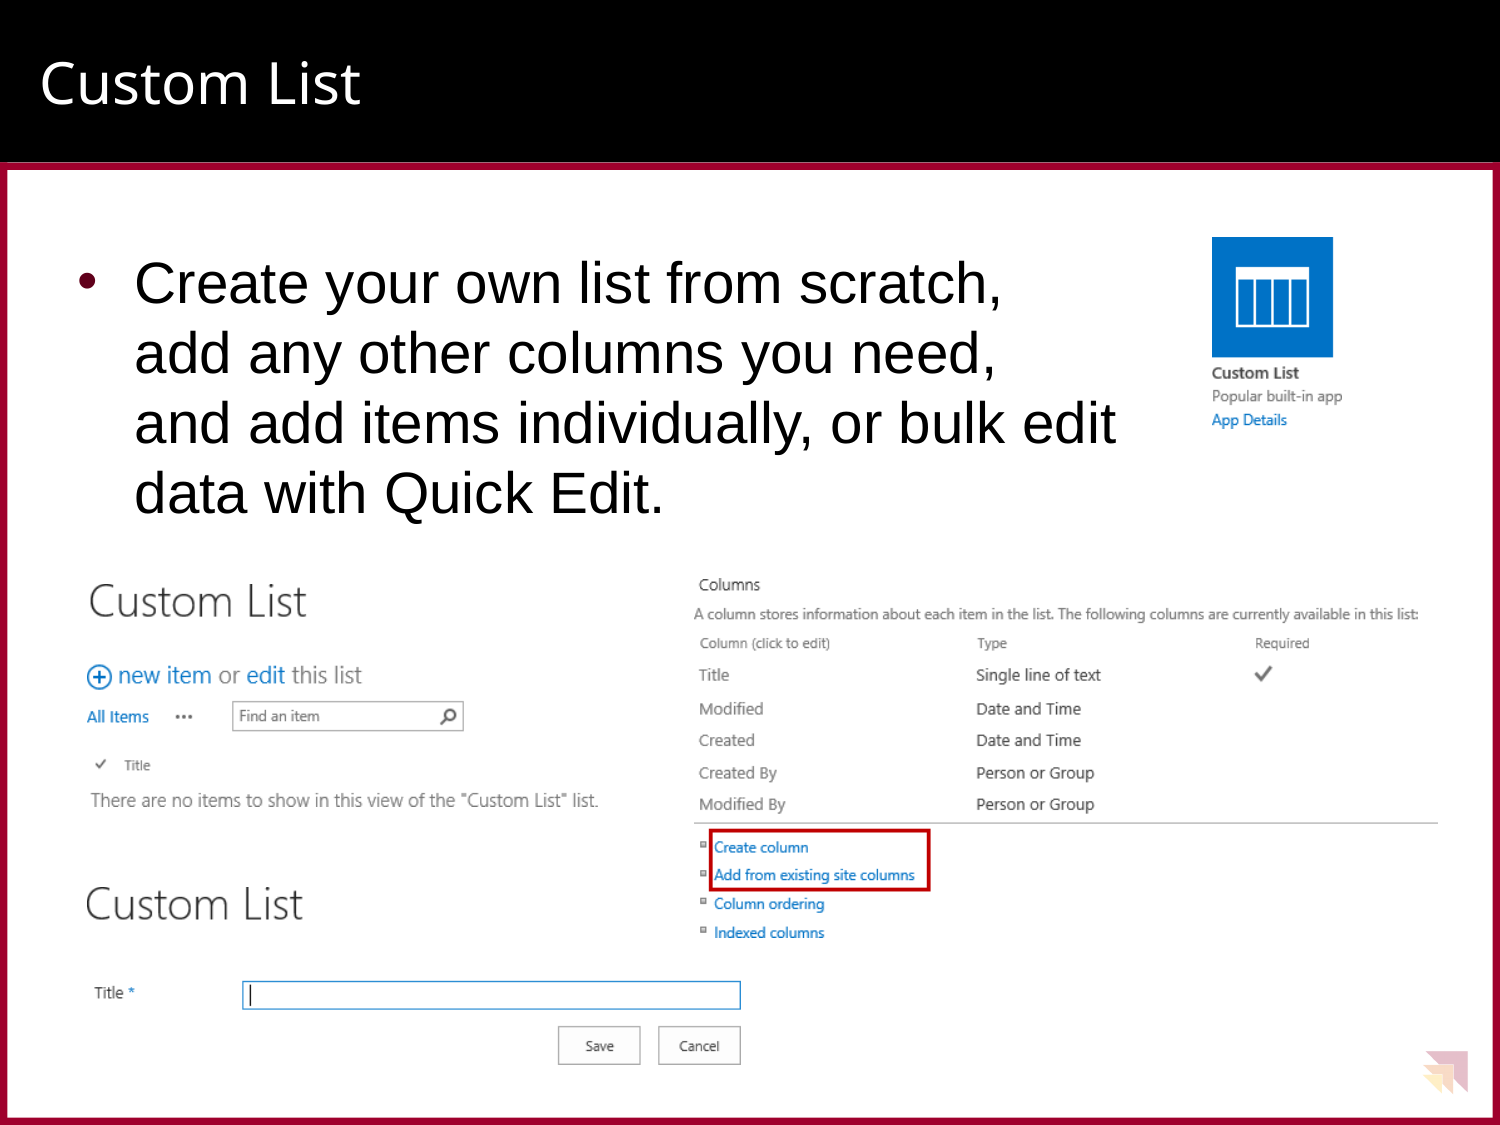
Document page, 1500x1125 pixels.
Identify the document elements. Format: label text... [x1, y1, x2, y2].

picture [87, 584, 598, 807]
picture [87, 886, 741, 1065]
list Create your own list from scratch, add any other columns you need, and add items individually, or bulk edit data with Quick Edit. [62, 237, 1438, 1088]
picture [1212, 237, 1342, 430]
title Custom List [24, 12, 1438, 150]
picture [694, 578, 1438, 938]
